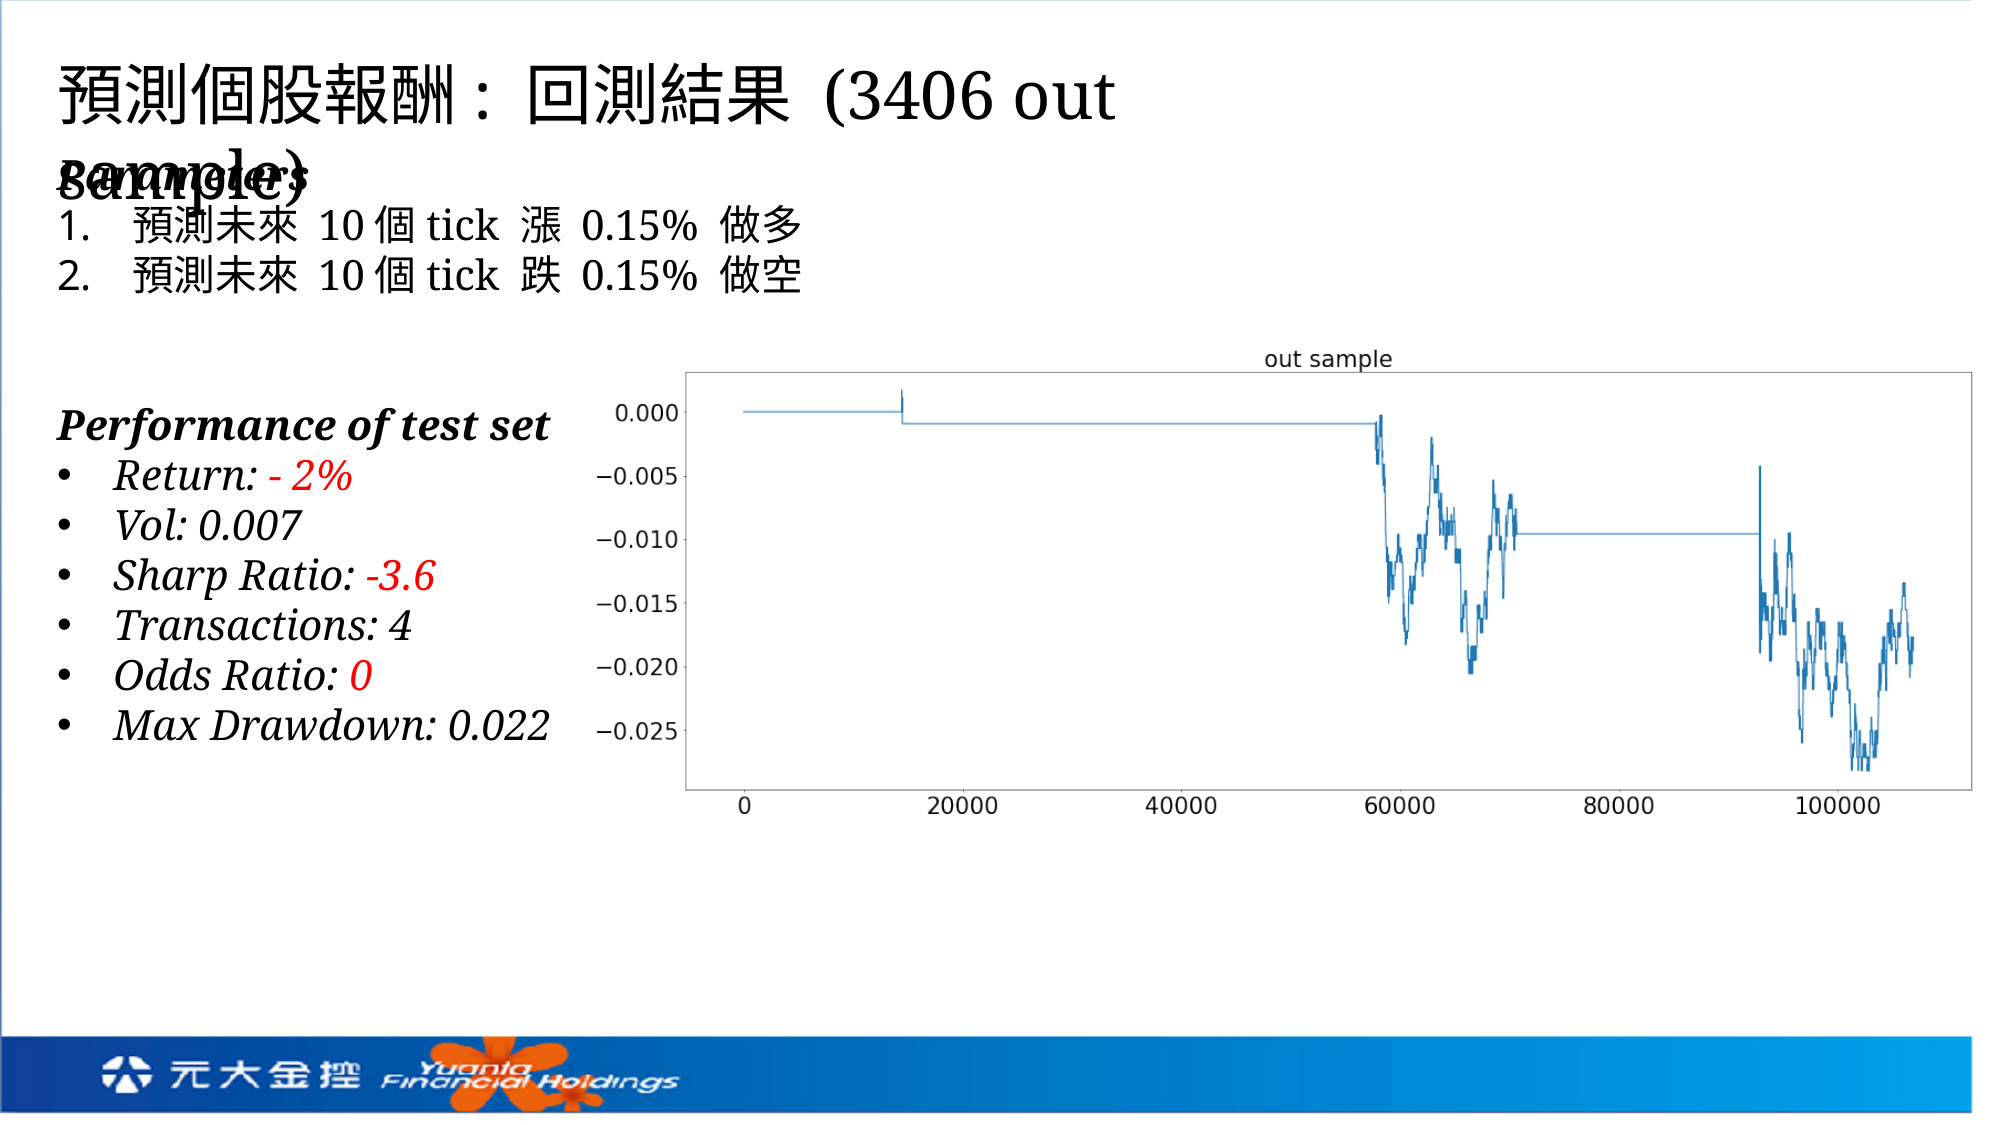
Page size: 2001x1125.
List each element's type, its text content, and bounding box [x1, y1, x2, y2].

text_box 預測個股報酬: 回測結果 (3406 out sample) [42, 45, 1325, 220]
picture [0, 0, 2001, 1125]
text_box Parameters 預測未來 10個tick 漲 0.15% 做多 預測未來 10個tick 跌 0.15% 做空 Performance of test set Return: - 2% Vol: 0.007 Sharp Ratio: -3.6 Transactions: 4 Odds Ratio: 0 Max Drawdown: 0.022 [42, 141, 860, 817]
